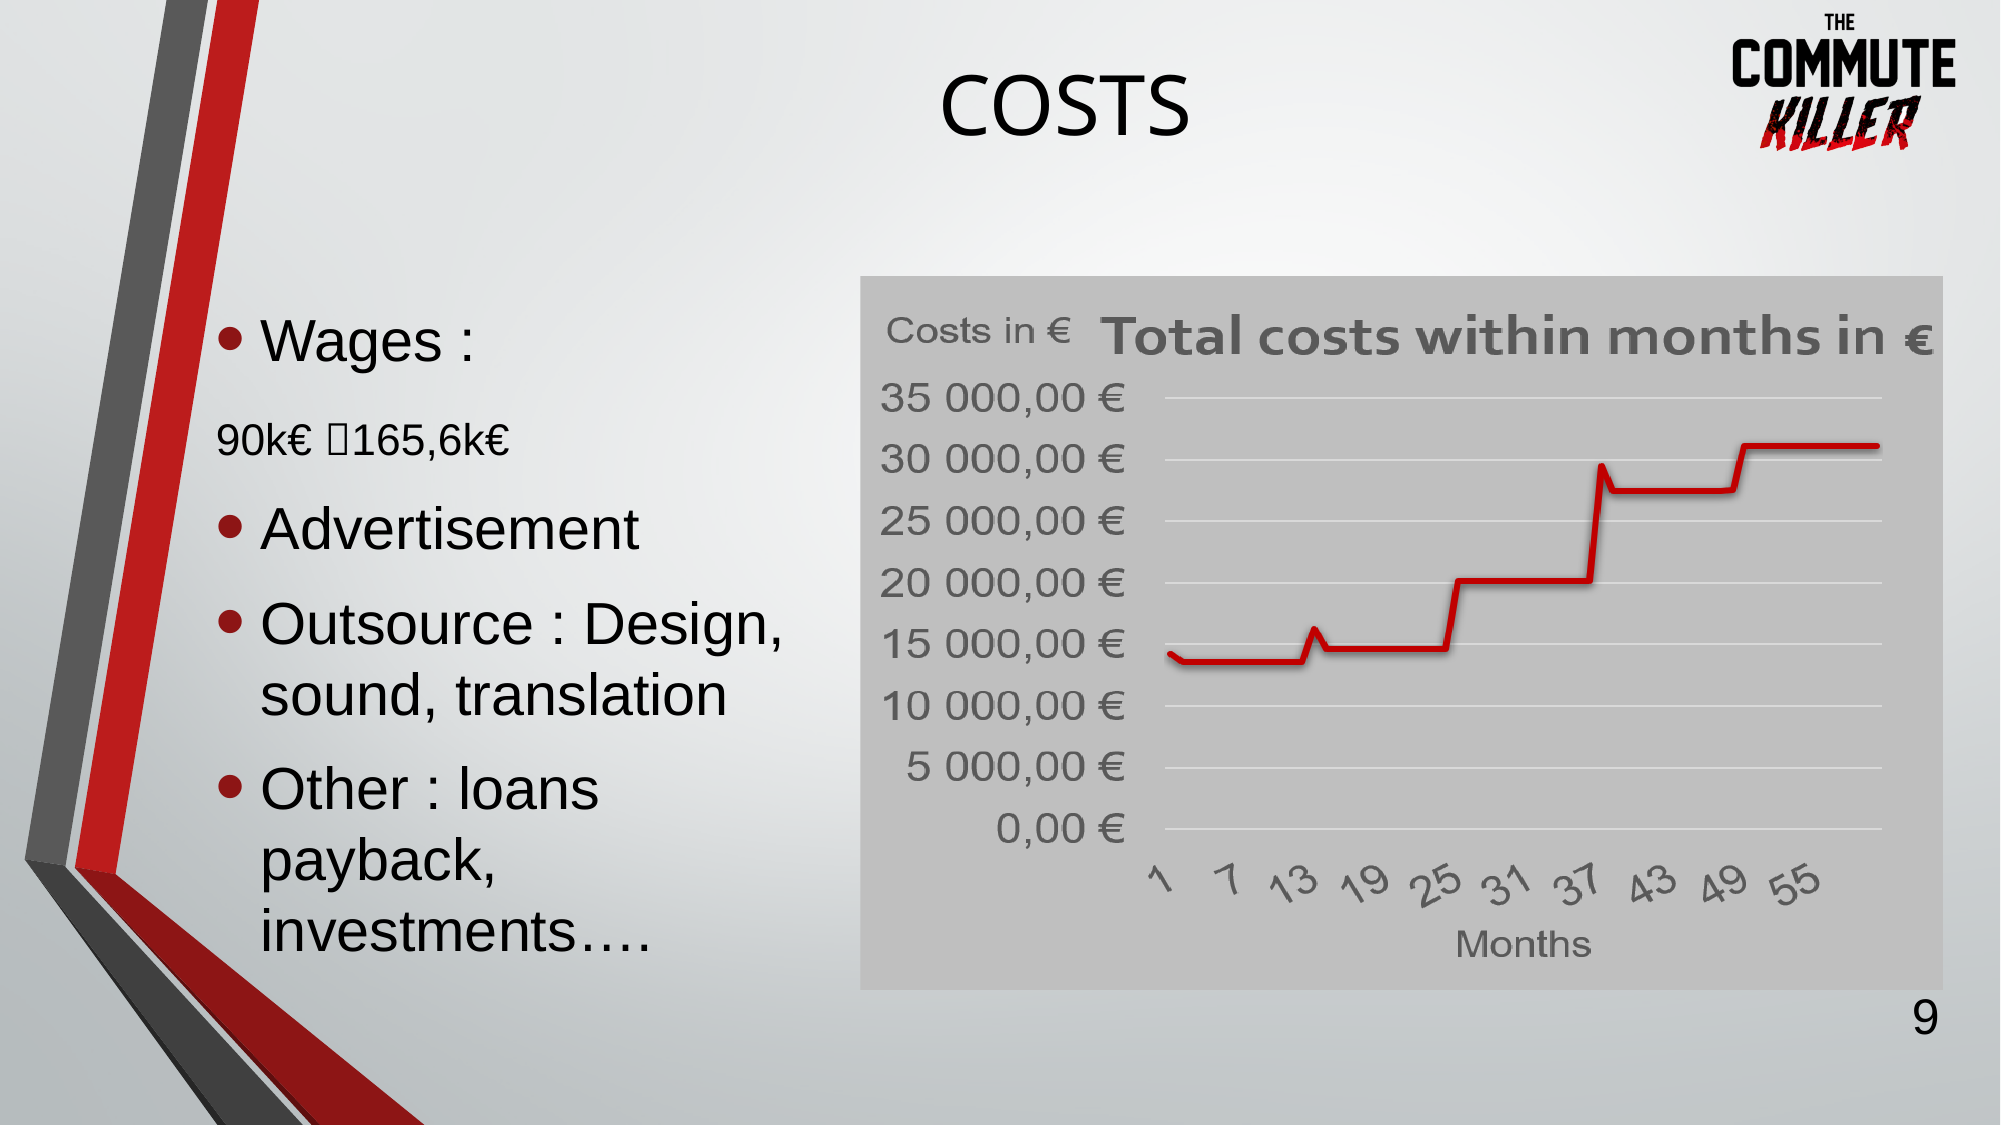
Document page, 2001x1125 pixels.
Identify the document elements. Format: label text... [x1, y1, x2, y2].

picture [860, 276, 1944, 990]
picture [1688, 0, 2000, 175]
list Wages : 90k€ 165,6k€ Advertisement Outsource : Design, sound, translation Other : loans payback, investments…. [200, 292, 860, 974]
title COSTS [394, 14, 1736, 190]
slide_number 9 [1796, 962, 1955, 1068]
